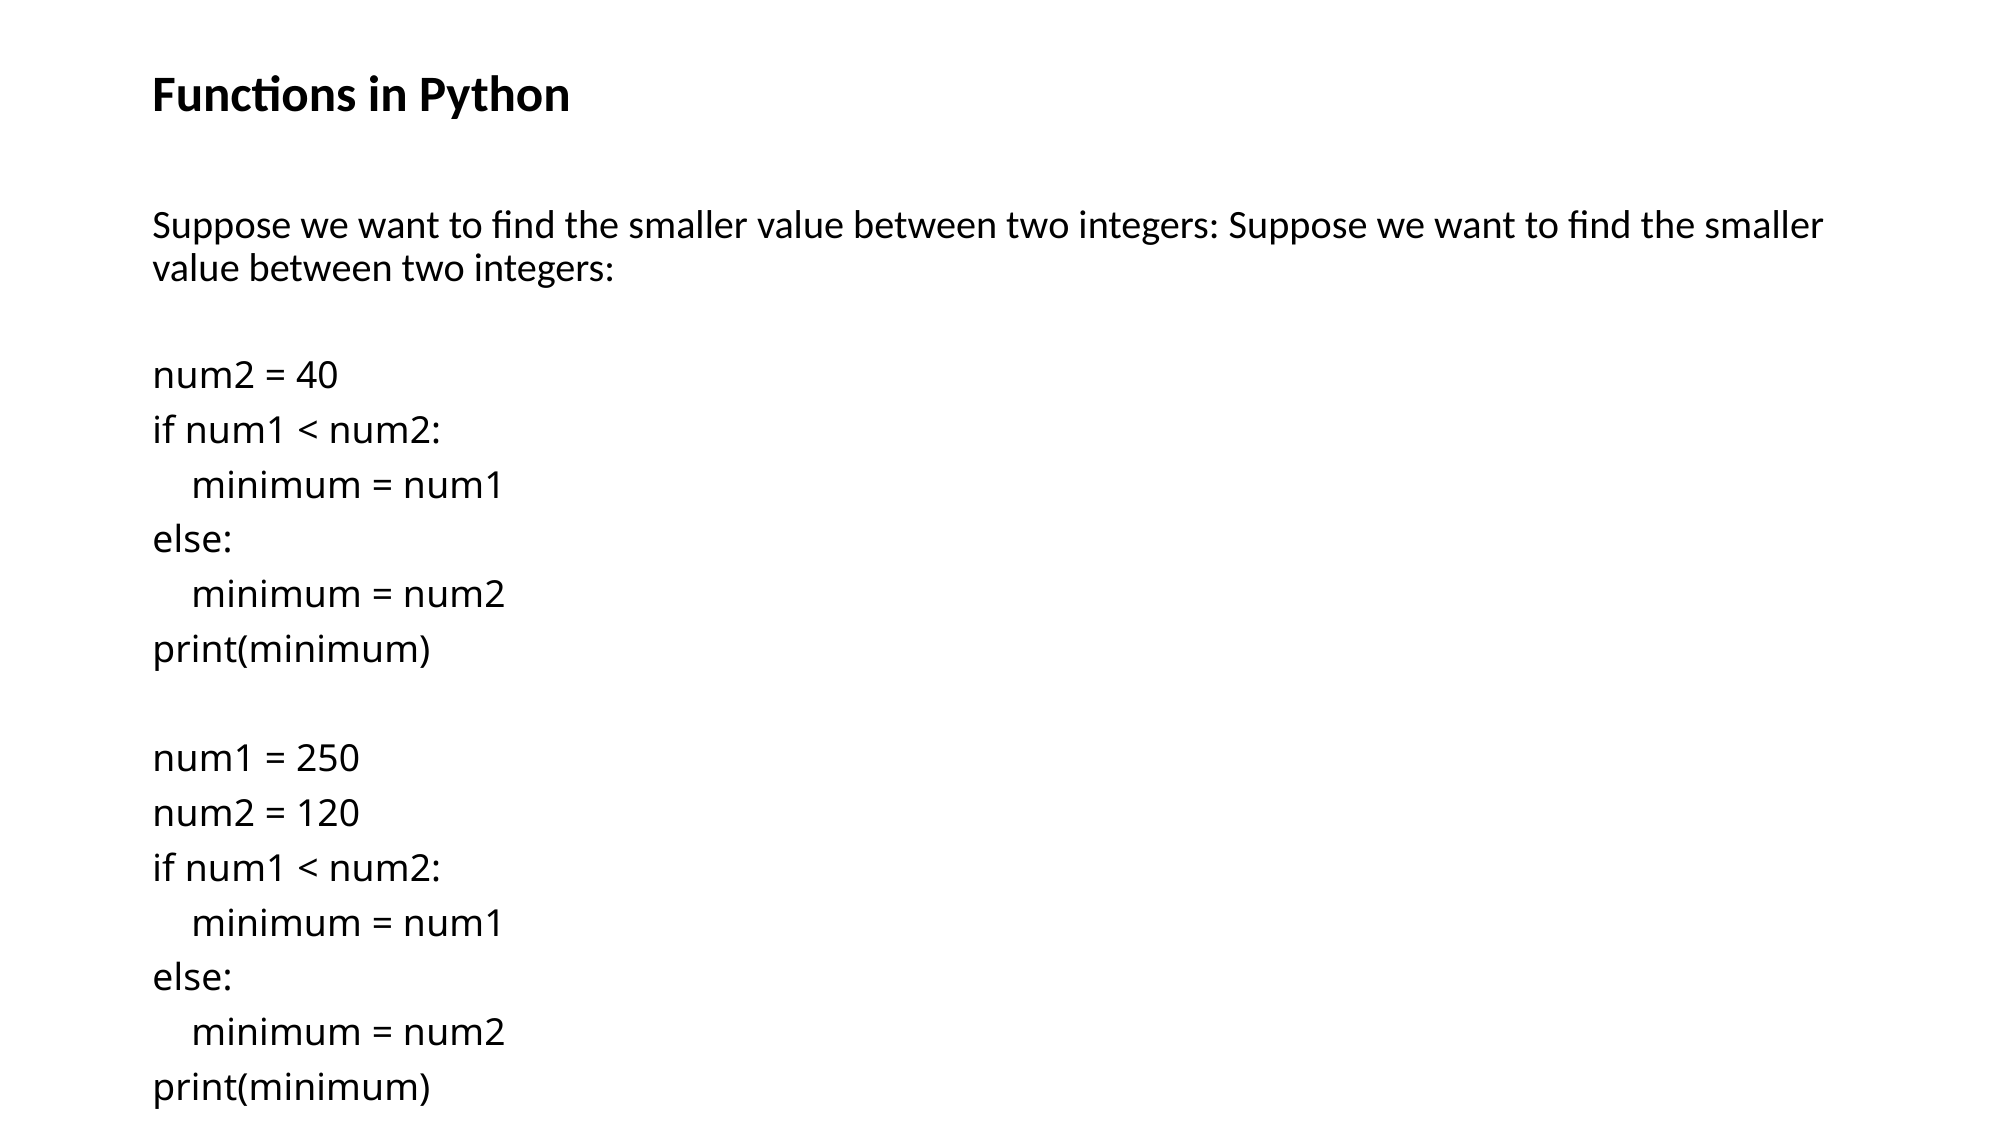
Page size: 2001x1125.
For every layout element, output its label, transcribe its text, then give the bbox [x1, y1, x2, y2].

title Functions in Python [137, 59, 1863, 196]
list Suppose we want to find the smaller value between two integers: Suppose we want to find the smaller value between two integers: num2 = 40 if num1 < num2: minimum = num1 else: minimum = num2 print(minimum) num1 = 250 num2 = 120 if num1 < num2: minimum = num1 else: minimum = num2 print(minimum) [137, 196, 1863, 1125]
